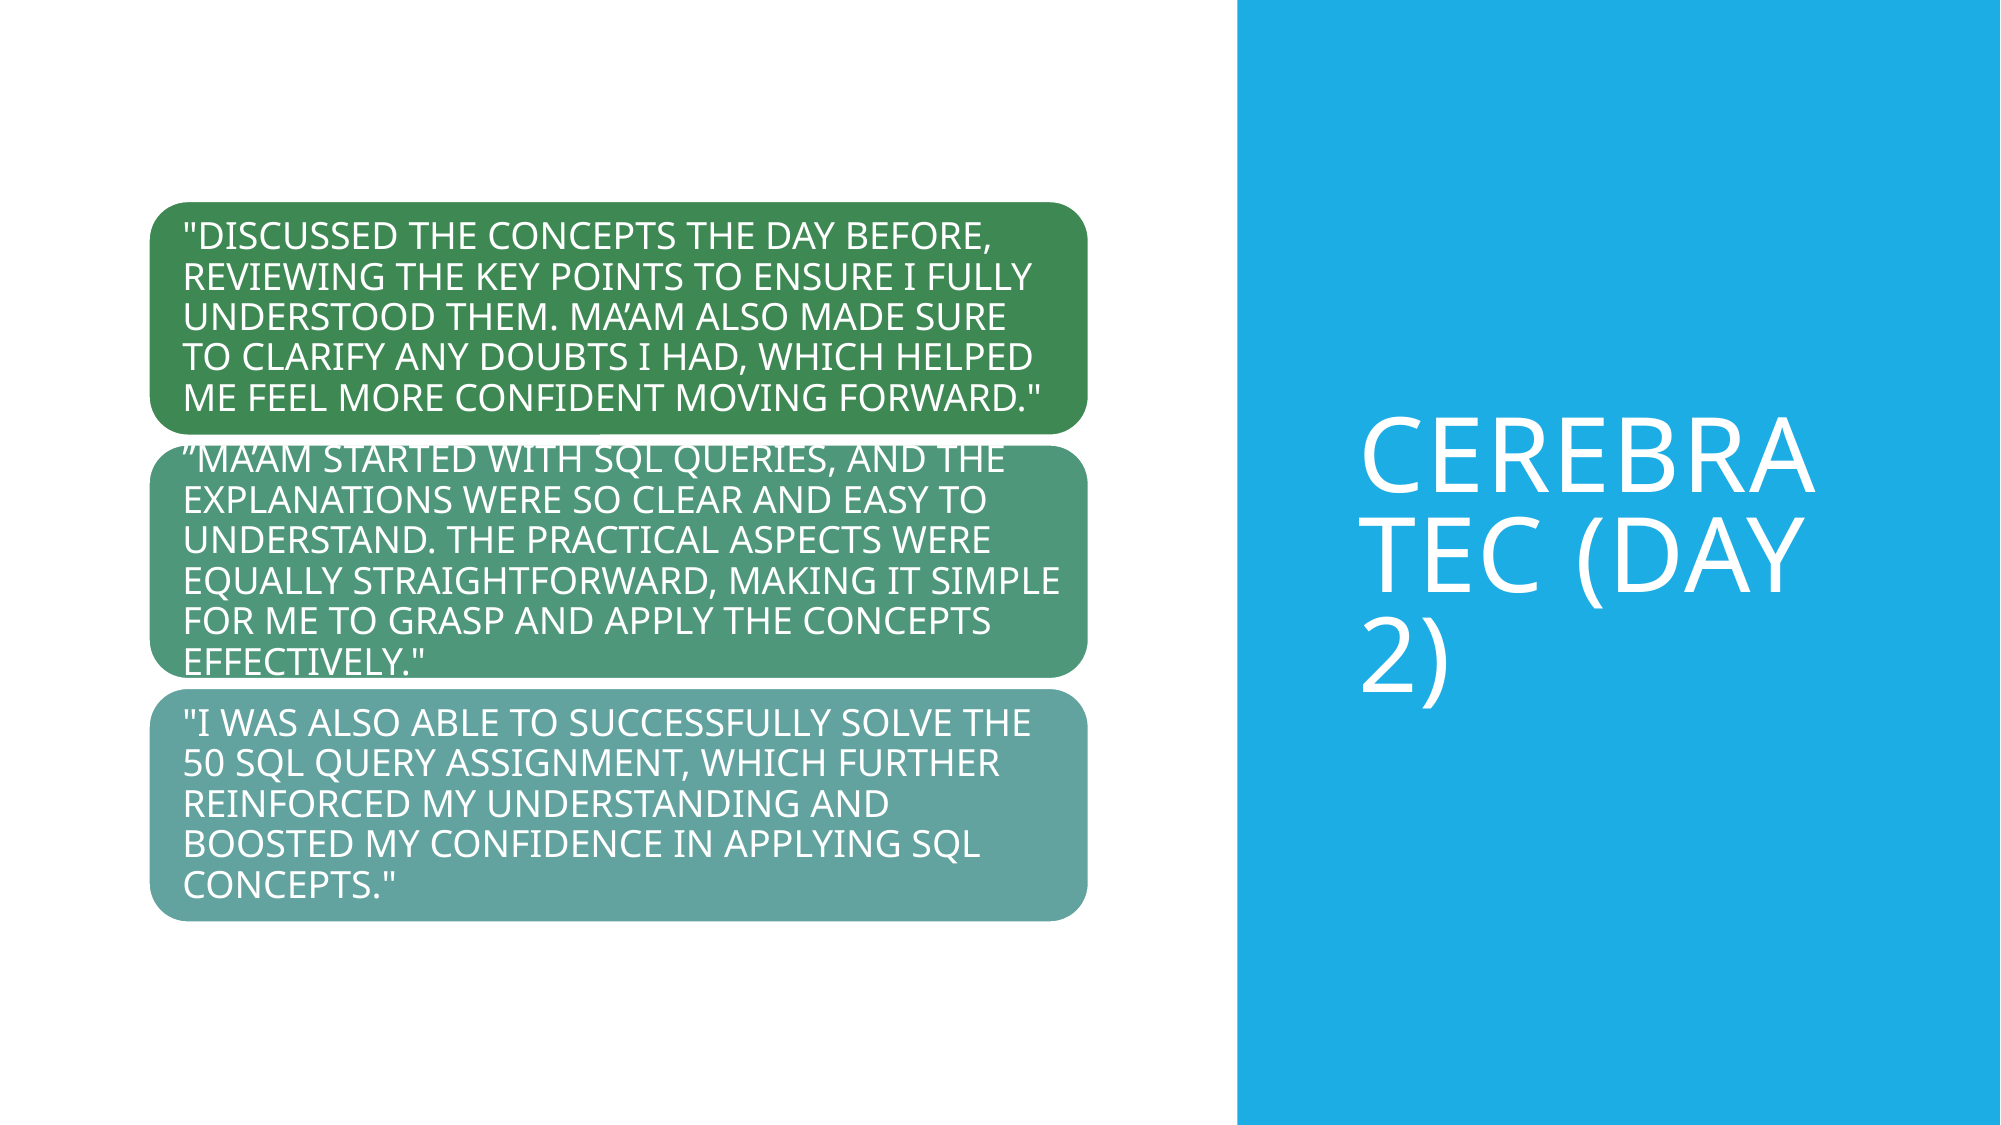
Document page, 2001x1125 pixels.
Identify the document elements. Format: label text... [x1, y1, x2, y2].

title Cerebra Tec (DAY 2) [1343, 105, 1904, 1020]
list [148, 159, 1090, 964]
text_box [0, 0, 1236, 1125]
text_box [1236, 0, 2000, 1125]
